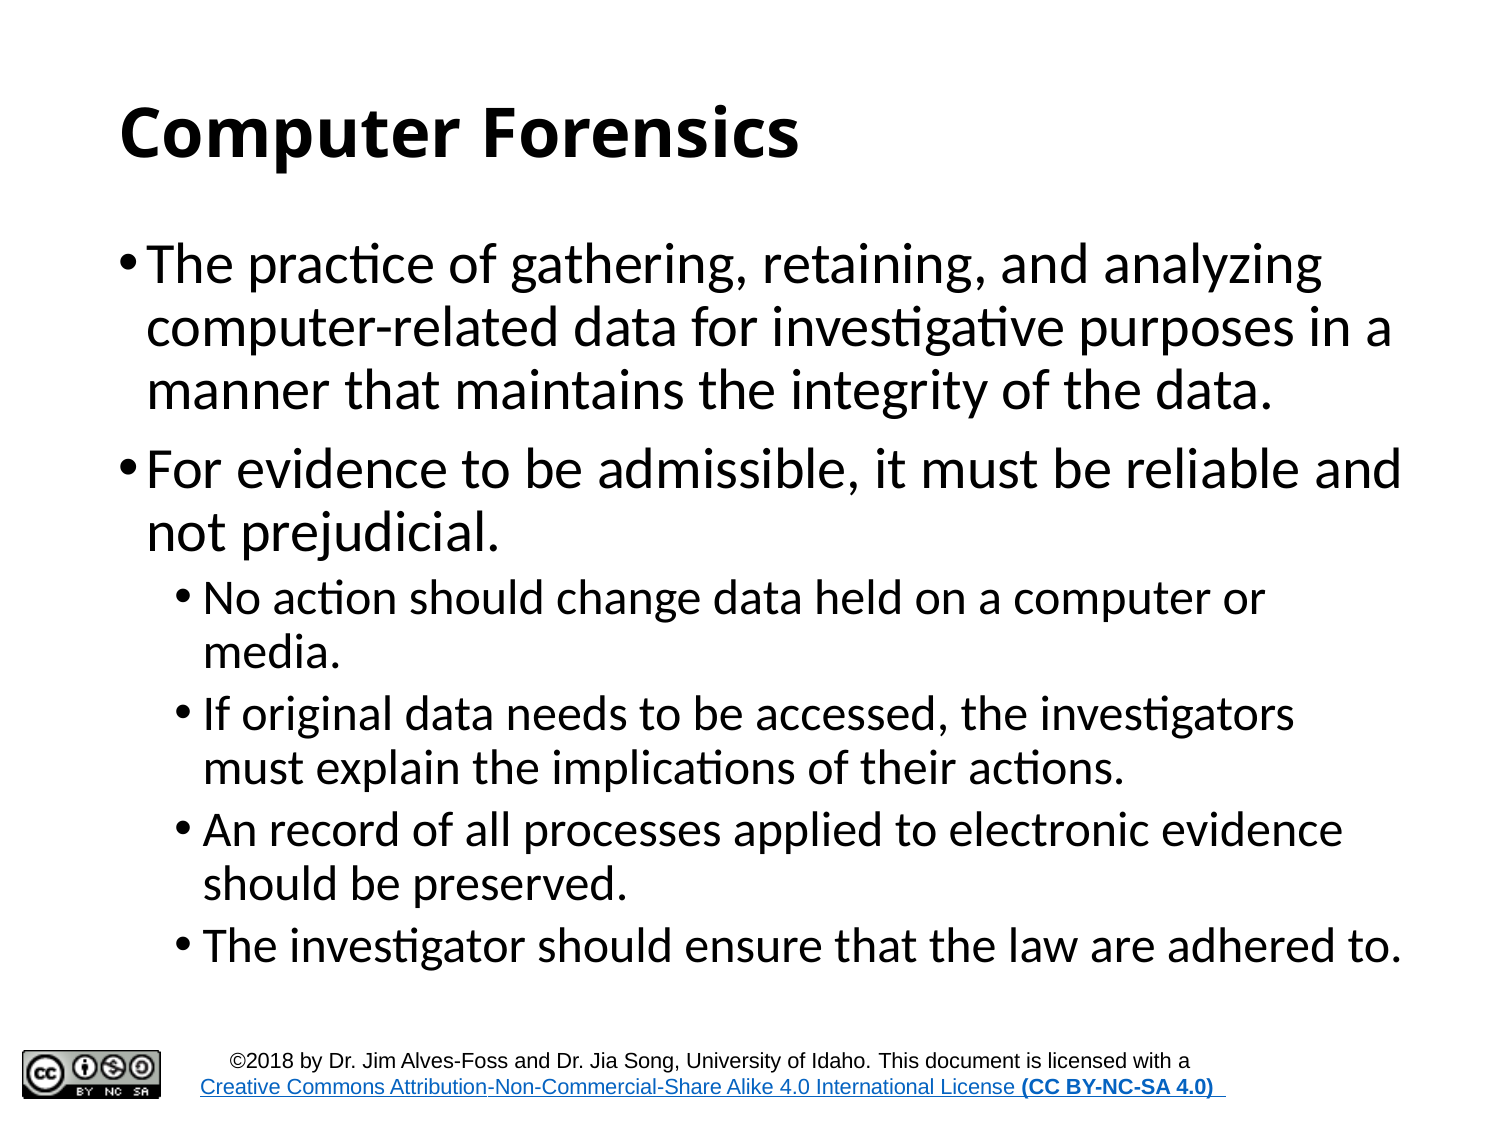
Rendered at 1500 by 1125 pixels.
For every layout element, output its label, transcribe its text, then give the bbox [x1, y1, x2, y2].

list The practice of gathering, retaining, and analyzing computer-related data for investigative purposes in a manner that maintains the integrity of the data. For evidence to be admissible, it must be reliable and not prejudicial. No action should change data held on a computer or media. If original data needs to be accessed, the investigators must explain the implications of their actions. An record of all processes applied to electronic evidence should be preserved. The investigator should ensure that the law are adhered to. [102, 225, 1421, 1014]
picture [22, 1050, 161, 1099]
title Computer Forensics [102, 59, 1398, 211]
